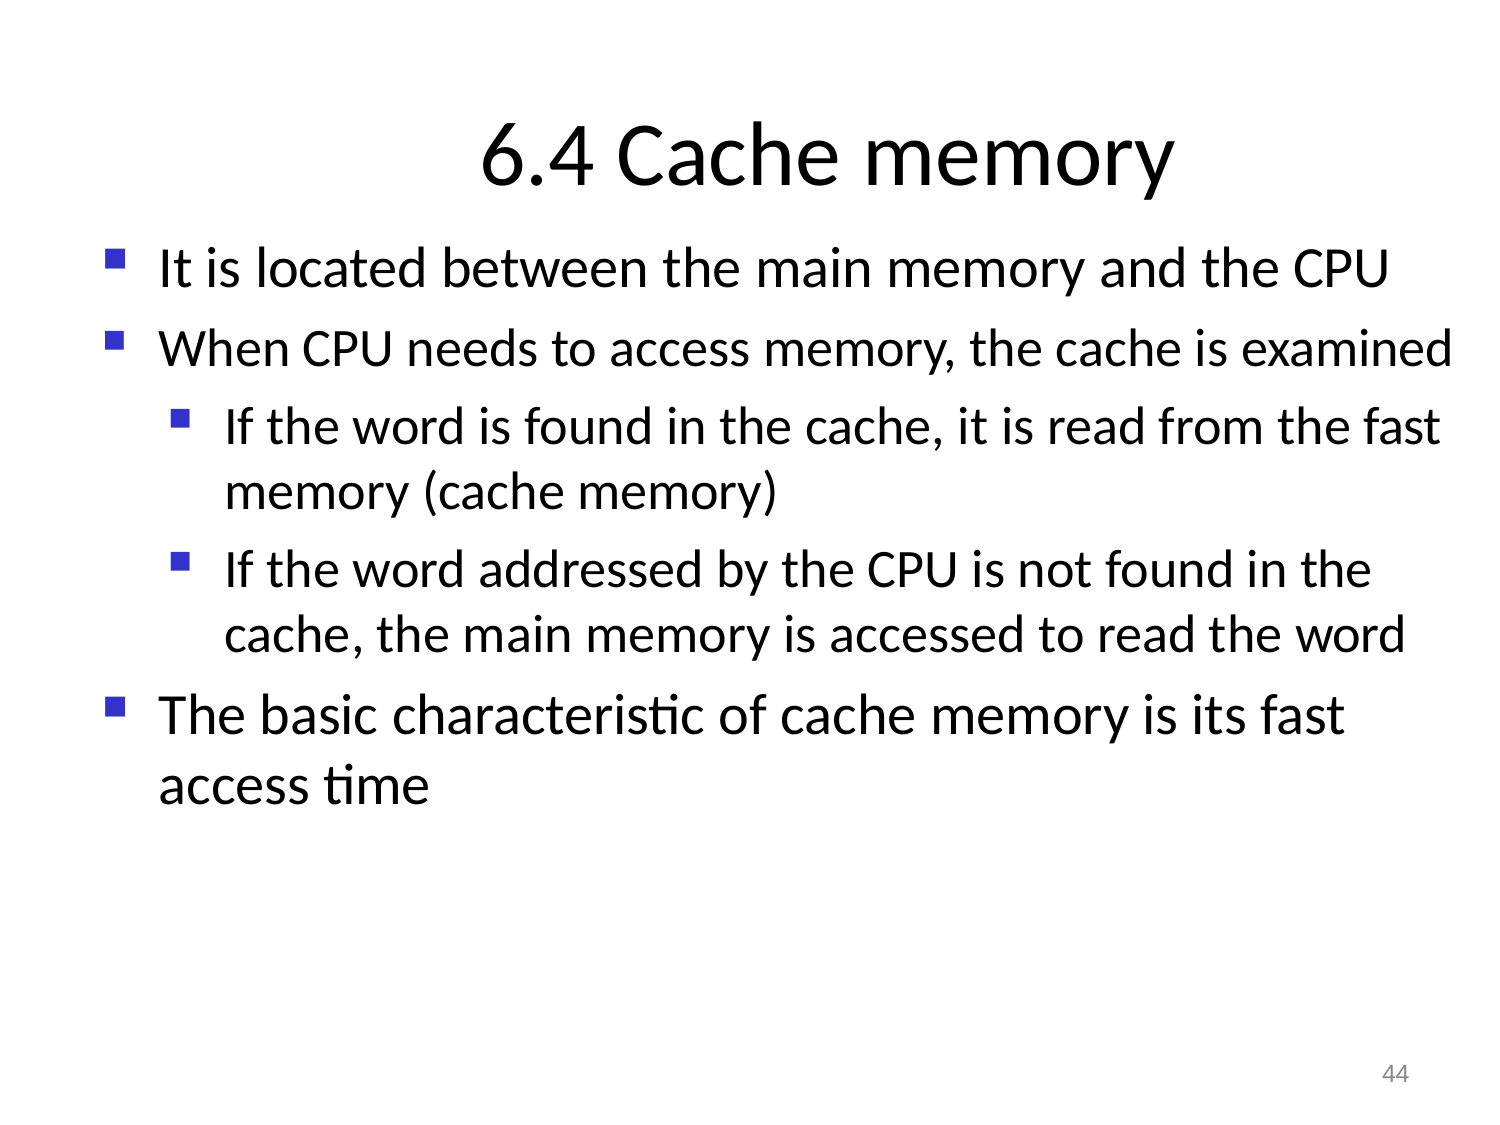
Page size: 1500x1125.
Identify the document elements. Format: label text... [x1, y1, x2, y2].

title 6.4 Cache memory [477, 91, 1180, 212]
text_box It is located between the main memory and the CPU When CPU needs to access memory, the cache is examined If the word is found in the cache, it is read from the fast memory (cache memory) If the word addressed by the CPU is not found in the cache, the main memory is accessed to read the word The basic characteristic of cache memory is its fast access time [100, 212, 1456, 817]
text_box 44 [1375, 1057, 1419, 1088]
